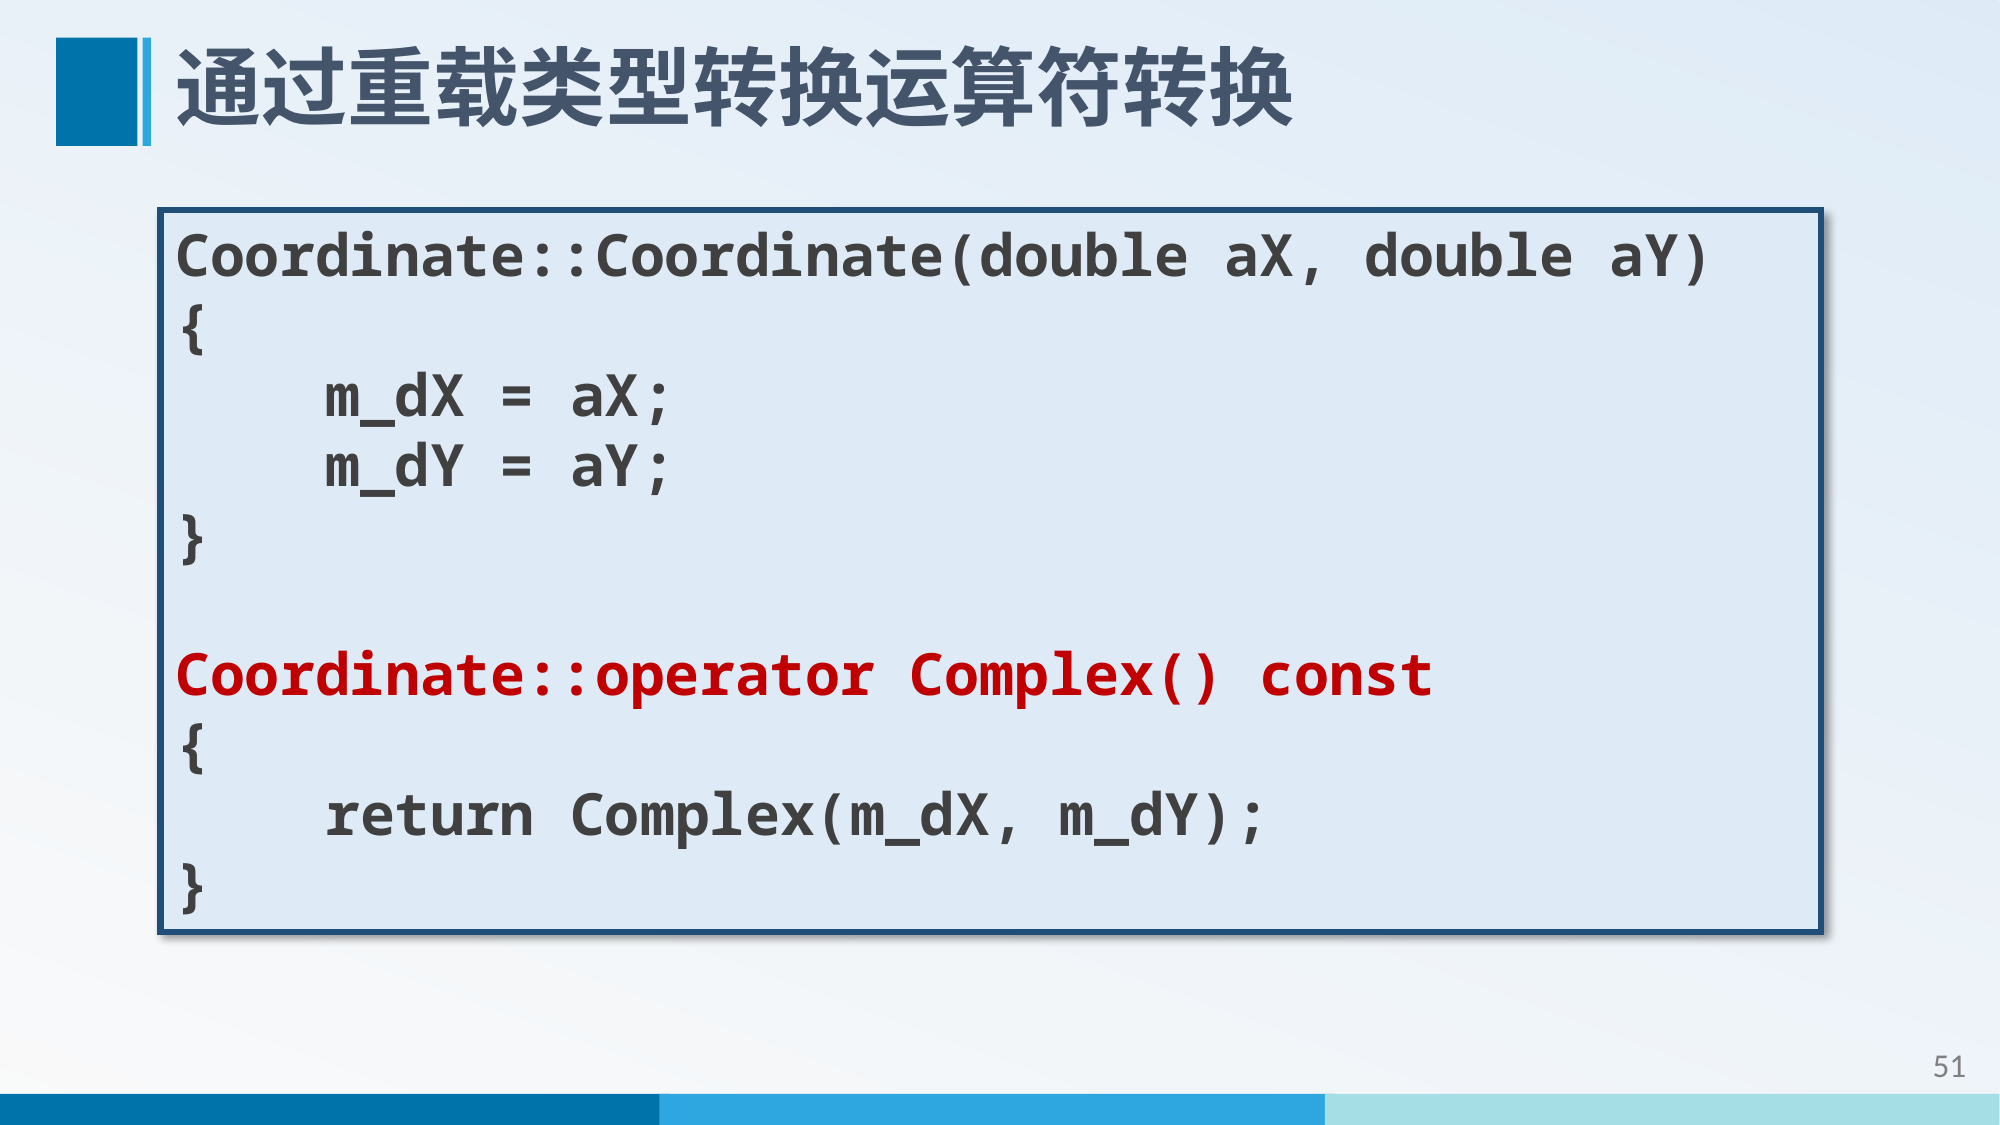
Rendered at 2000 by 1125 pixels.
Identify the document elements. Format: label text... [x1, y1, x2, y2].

text_box Coordinate::Coordinate(double aX, double aY) { m_dX = aX; m_dY = aY; } Coordinate::operator Complex() const { return Complex(m_dX, m_dY); } [160, 210, 1822, 933]
title 通过重载类型转换运算符转换 [160, 37, 1791, 146]
